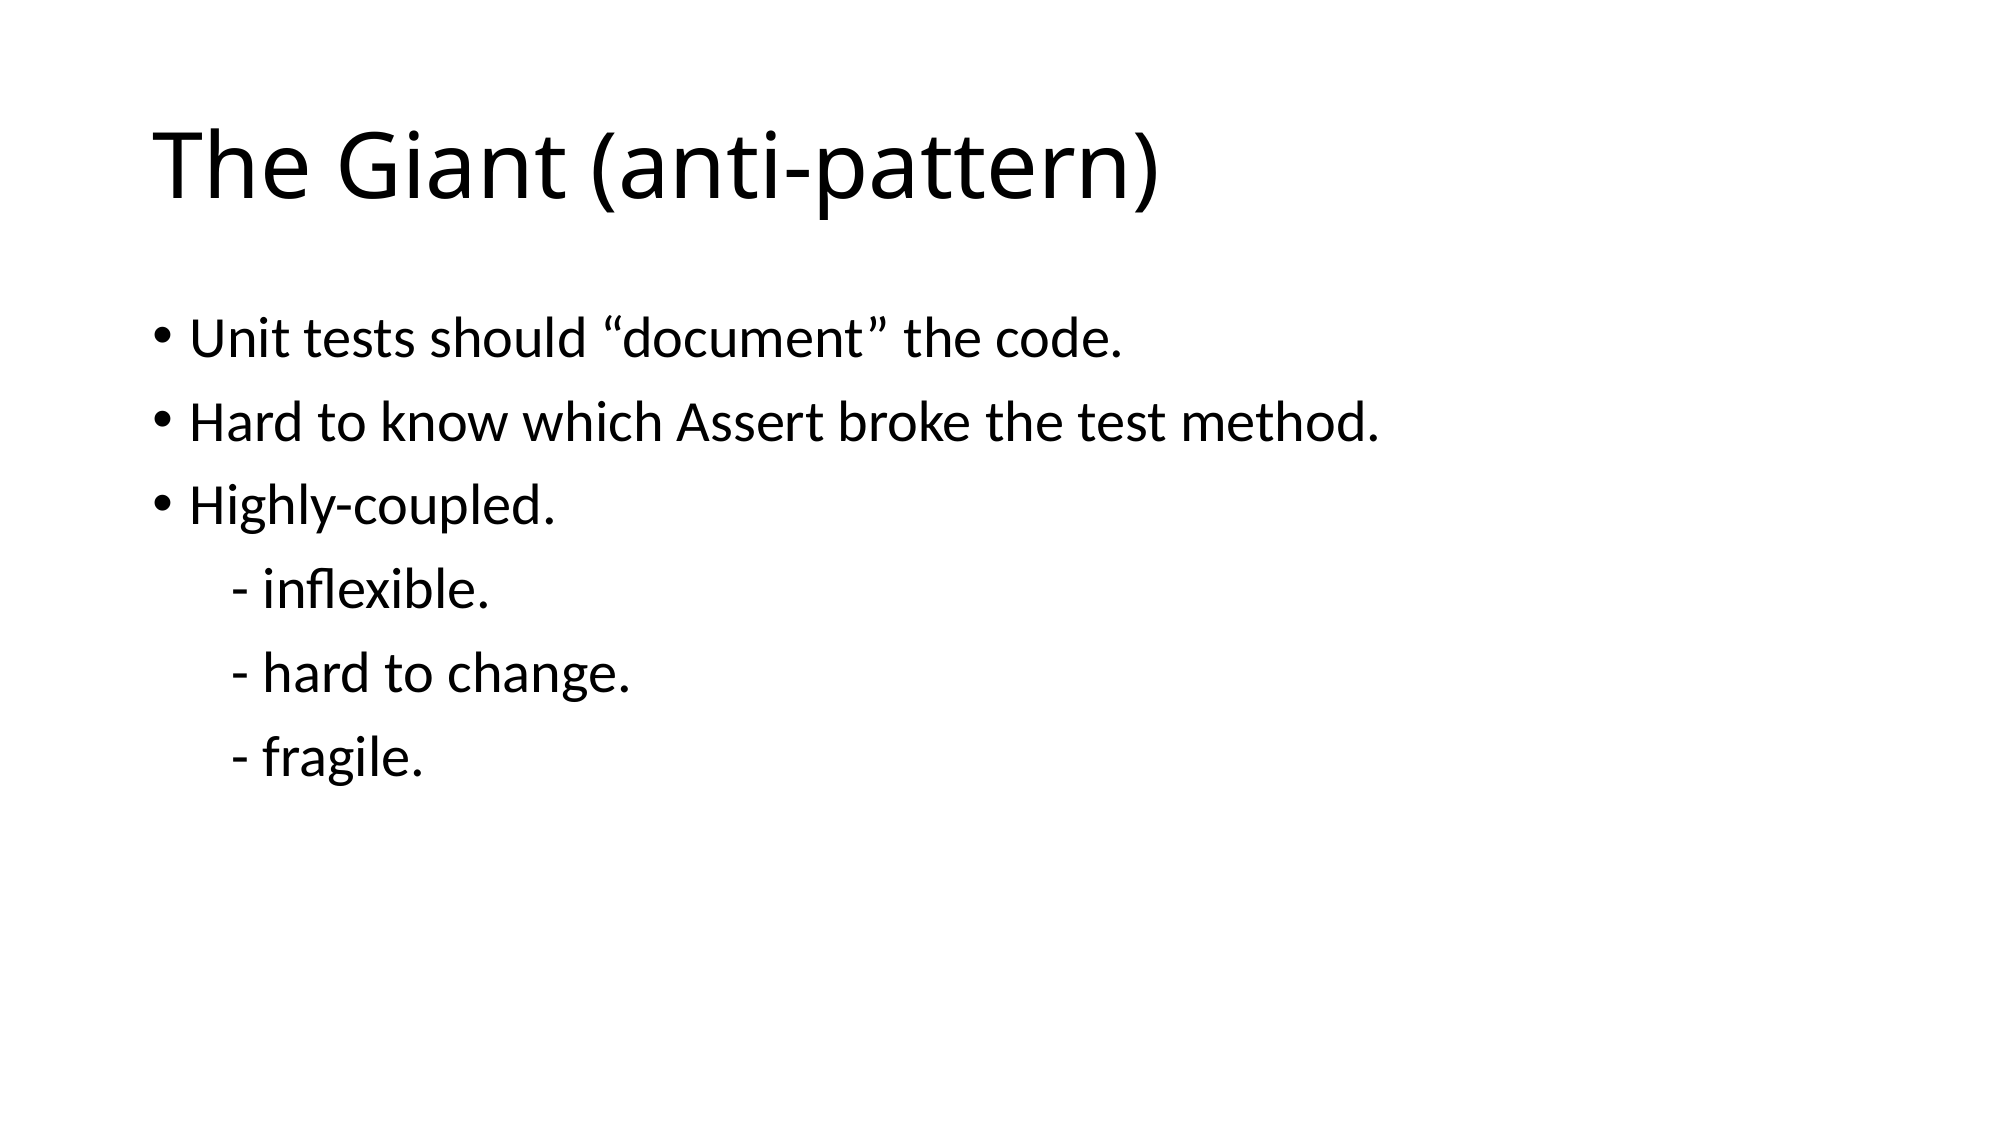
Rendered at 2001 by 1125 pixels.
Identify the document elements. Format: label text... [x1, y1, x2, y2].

title The Giant (anti-pattern) [137, 59, 1863, 278]
list Unit tests should “document” the code. Hard to know which Assert broke the test method. Highly-coupled. - inflexible. - hard to change. - fragile. [137, 299, 1863, 1014]
